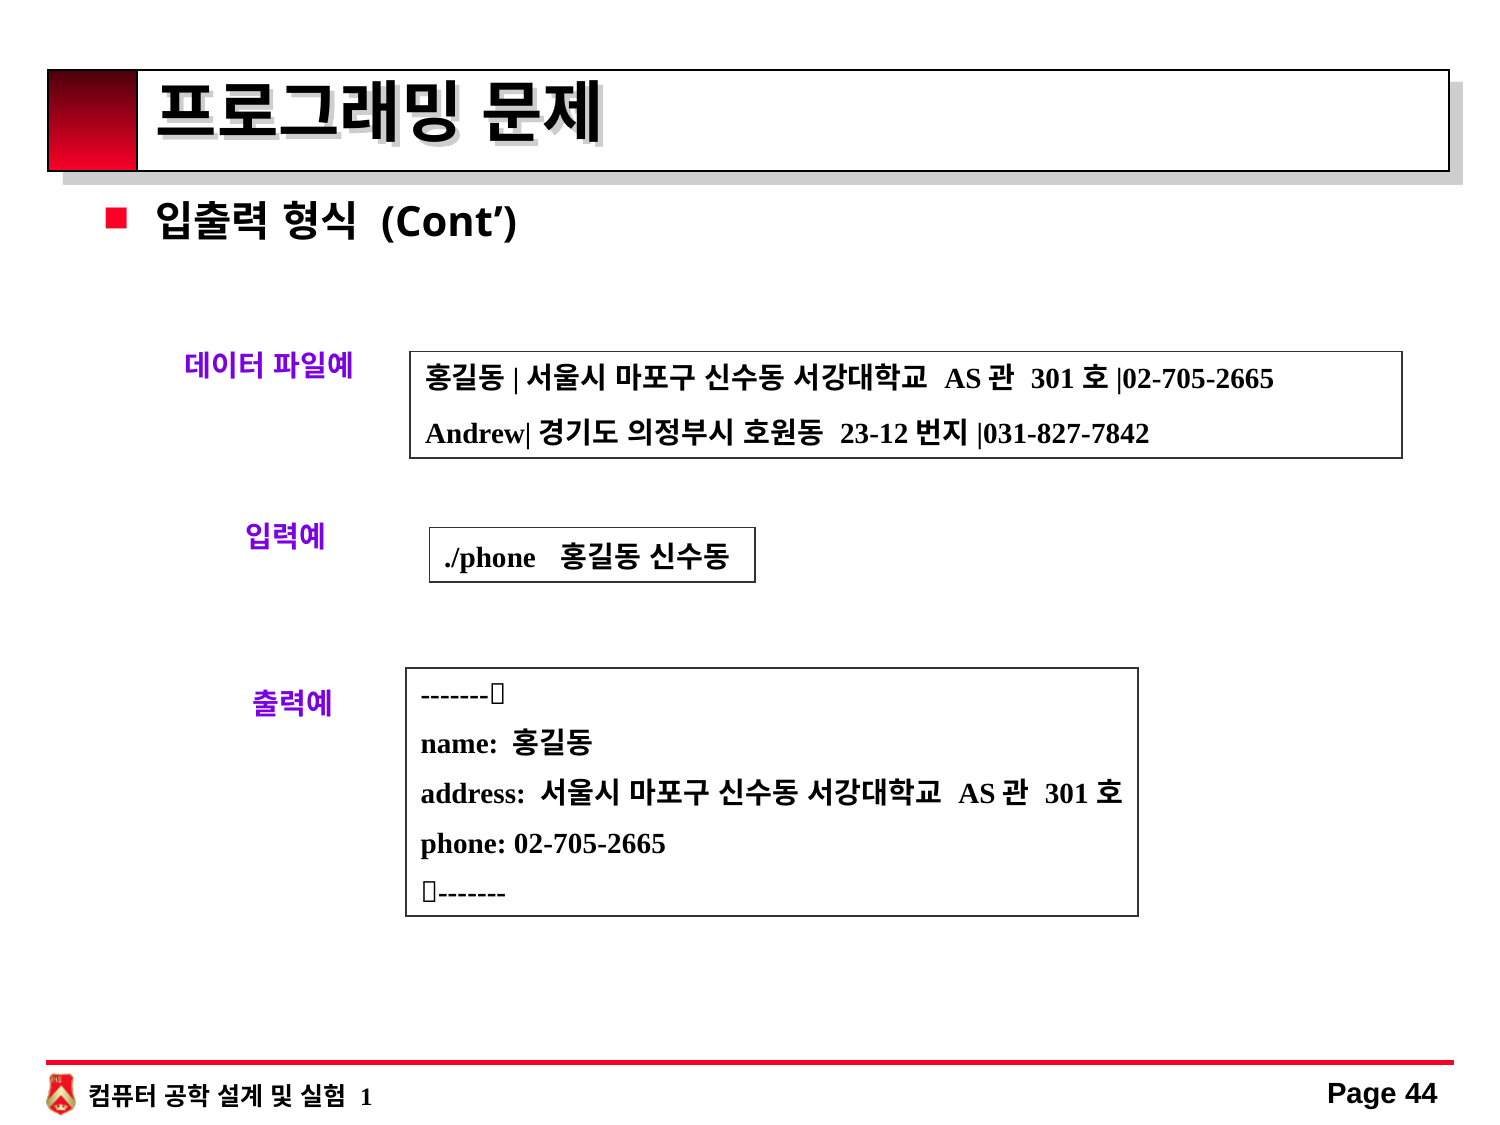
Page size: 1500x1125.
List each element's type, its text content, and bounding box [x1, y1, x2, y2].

text_box 홍길동|서울시 마포구 신수동 서강대학교 AS관 301호|02-705-2665 Andrew|경기도 의정부시 호원동 23-12번지|031-827-7842 [410, 351, 1403, 458]
picture [44, 1068, 80, 1119]
text_box ------- name: 홍길동 address: 서울시 마포구 신수동 서강대학교 AS관 301호 phone: 02-705-2665 ------- [405, 667, 1138, 916]
slide_number Page 44 [1301, 1066, 1464, 1117]
text_box 데이터 파일예 [169, 339, 370, 390]
text_box ./phone 홍길동 신수동 [429, 527, 756, 582]
title 프로그래밍 문제 [140, 49, 1407, 185]
text_box 출력예 [238, 678, 349, 728]
text_box 입력예 [230, 511, 342, 561]
list 입출력 형식 (Cont’) [92, 187, 1403, 968]
